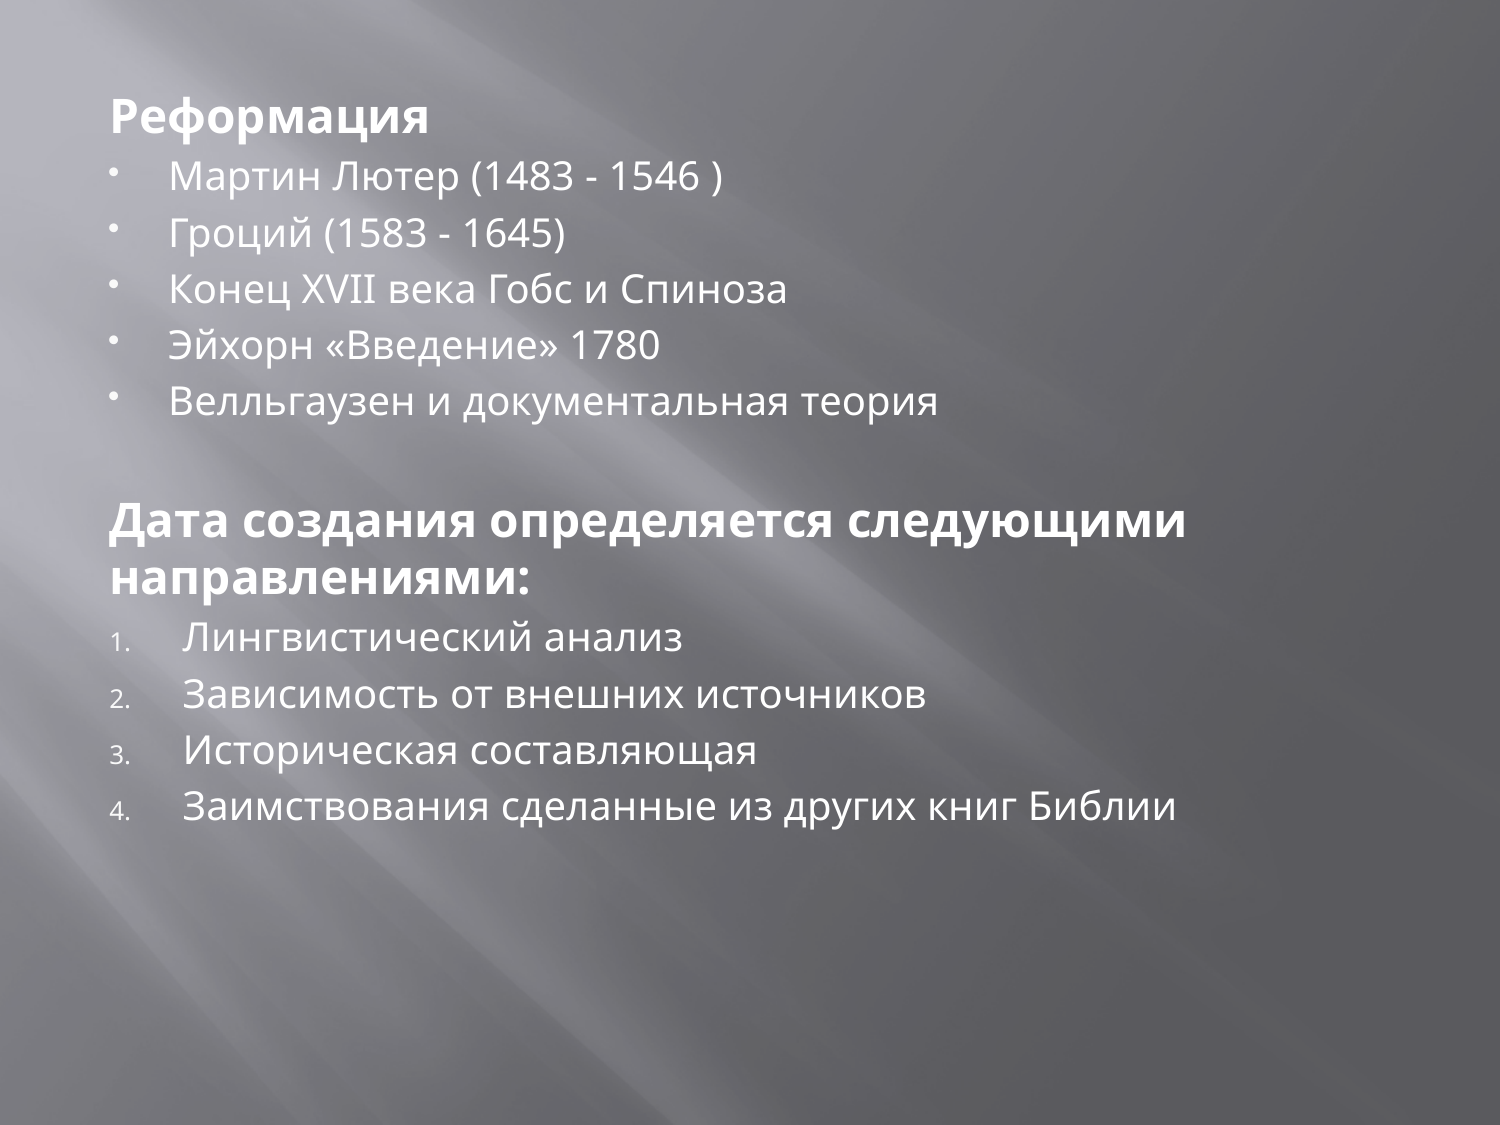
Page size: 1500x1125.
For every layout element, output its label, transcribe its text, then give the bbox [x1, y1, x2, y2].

list Реформация Мартин Лютер (1483 - 1546 ) Гроций (1583 - 1645) Конец XVII века Гобс и Спиноза Эйхорн «Введение» 1780 Велльгаузен и документальная теория Дата создания определяется следующими направлениями: Лингвистический анализ Зависимость от внешних источников Историческая составляющая Заимствования сделанные из других книг Библии [75, 78, 1400, 1005]
